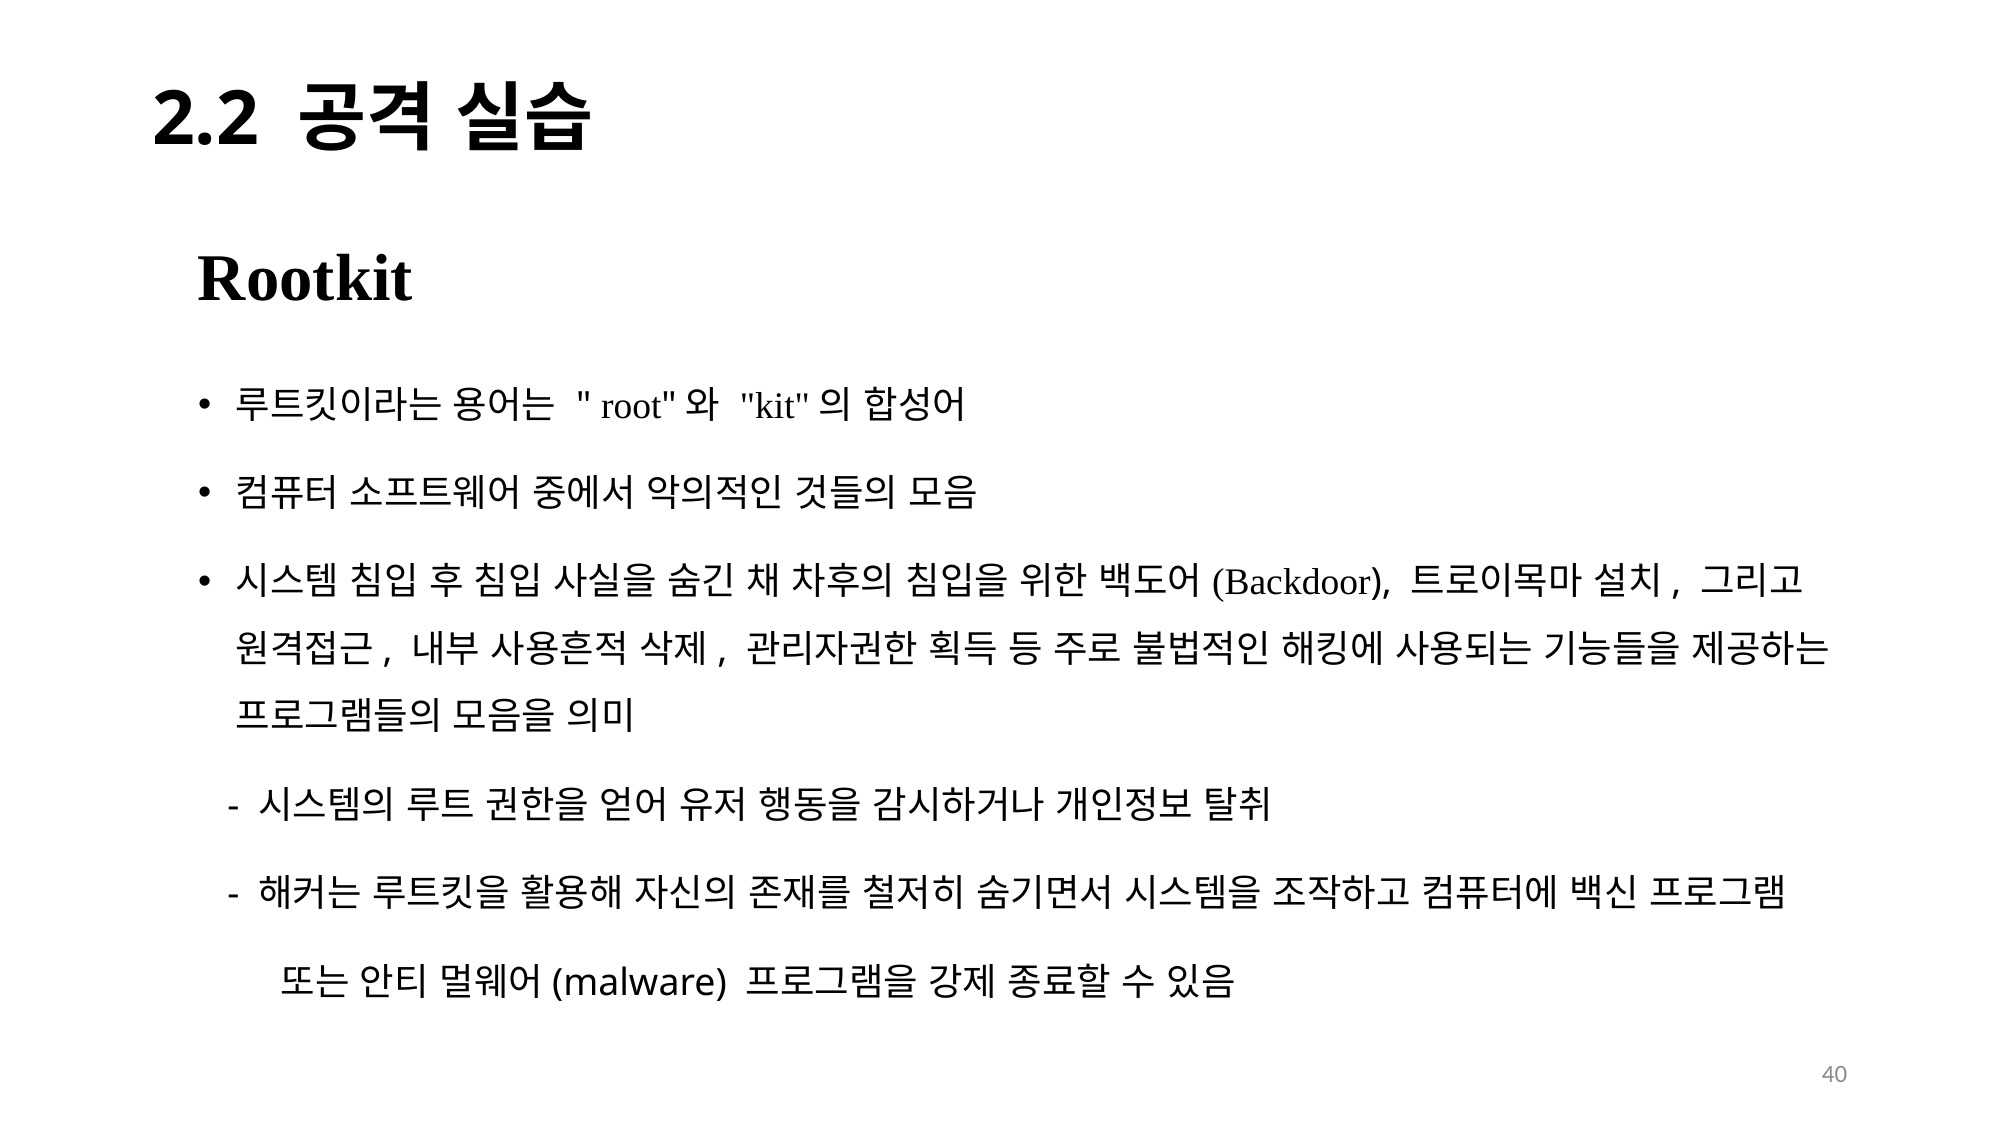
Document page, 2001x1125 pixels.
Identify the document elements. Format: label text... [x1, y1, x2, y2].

list 루트킷이라는 용어는 " root"와 "kit"의 합성어 컴퓨터 소프트웨어 중에서 악의적인 것들의 모음 시스템 침입 후 침입 사실을 숨긴 채 차후의 침입을 위한 백도어(Backdoor), 트로이목마 설치, 그리고 원격접근, 내부 사용흔적 삭제, 관리자권한 획득 등 주로 불법적인 해킹에 사용되는 기능들을 제공하는 프로그램들의 모음을 의미 - 시스템의 루트 권한을 얻어 유저 행동을 감시하거나 개인정보 탈취 - 해커는 루트킷을 활용해 자신의 존재를 철저히 숨기면서 시스템을 조작하고 컴퓨터에 백신 프로그램 또는 안티 멀웨어(malware) 프로그램을 강제 종료할 수 있음 [183, 350, 1909, 1065]
title Rootkit [183, 235, 1909, 348]
slide_number 40 [1412, 1042, 1863, 1103]
text_box 2.2 공격 실습 [137, 72, 1863, 172]
